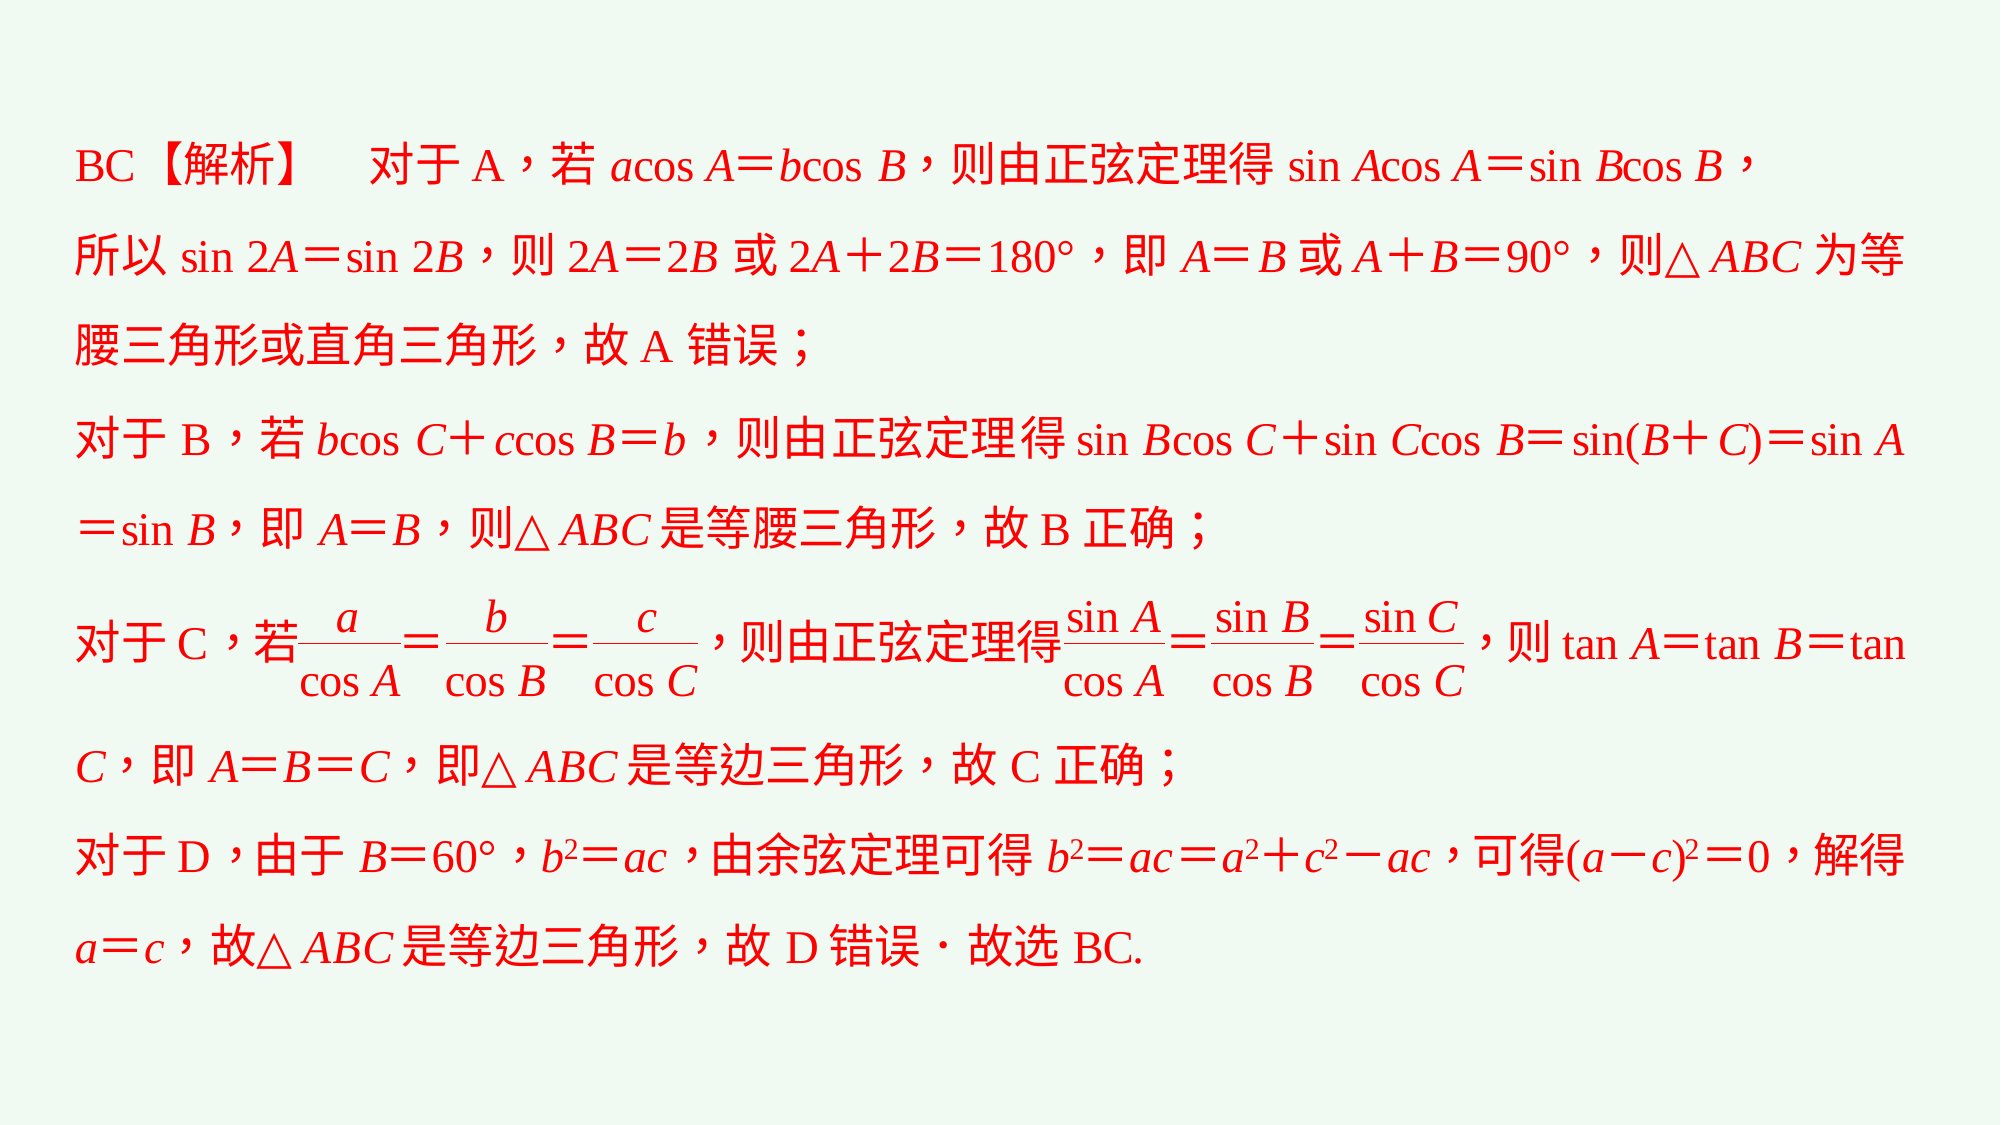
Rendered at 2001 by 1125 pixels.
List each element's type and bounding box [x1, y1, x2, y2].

text_box [74, 134, 1907, 1080]
